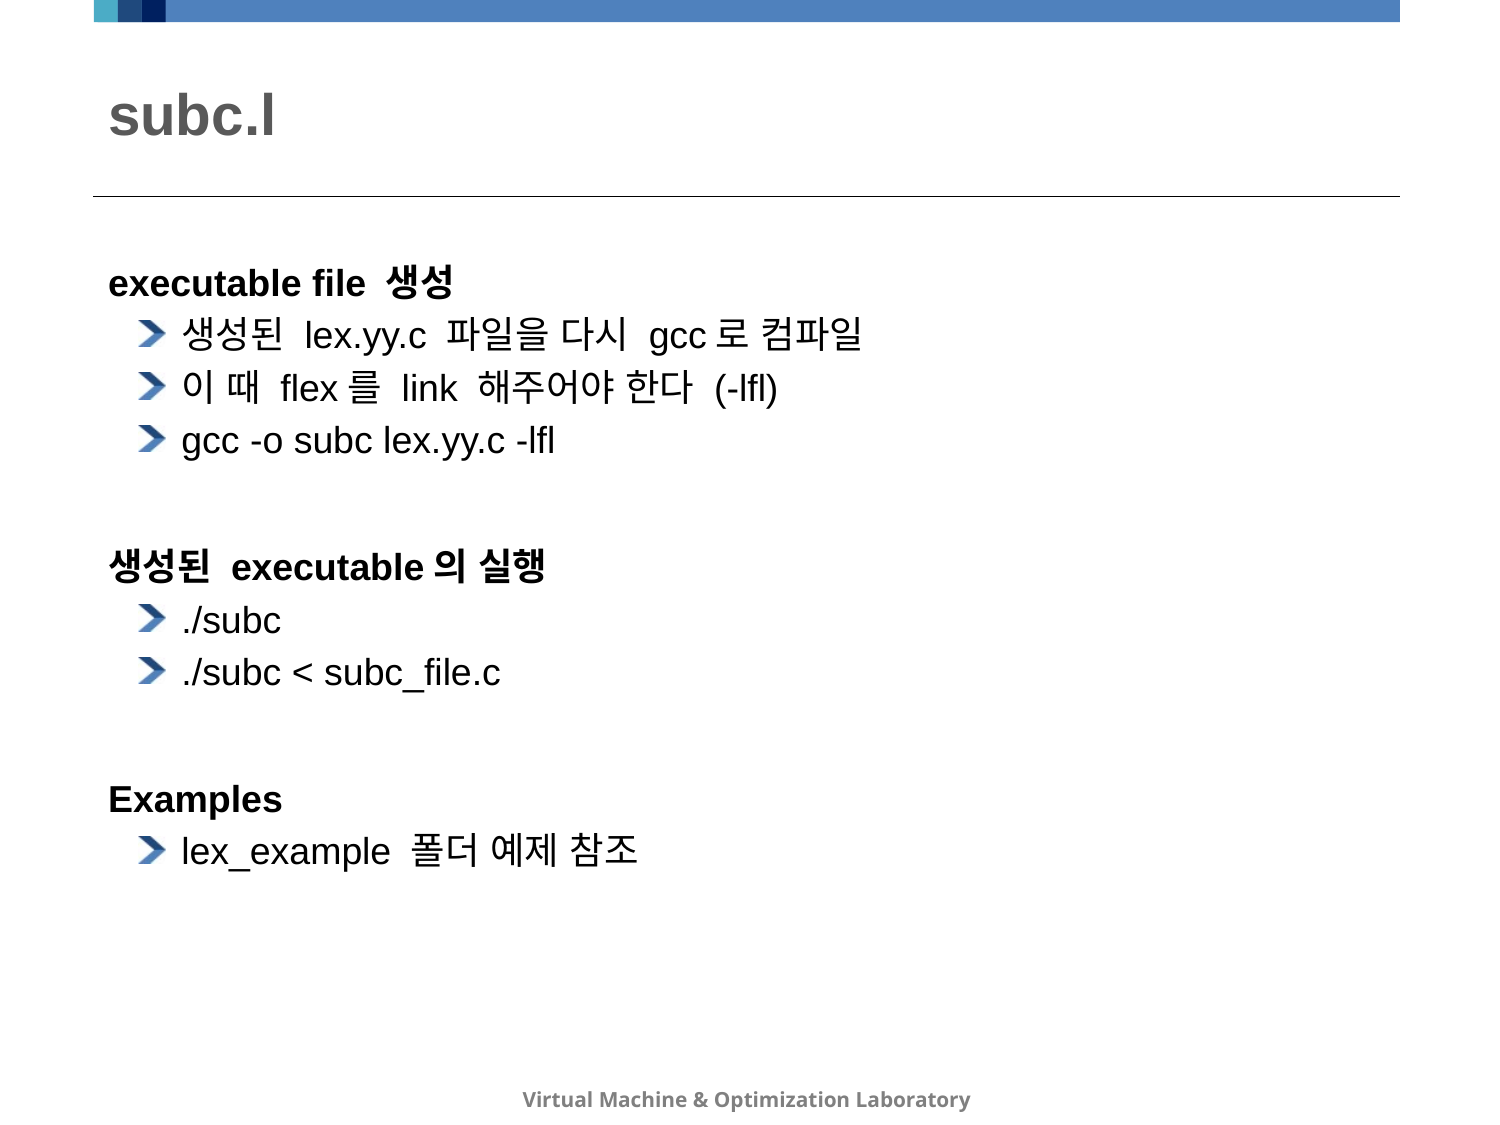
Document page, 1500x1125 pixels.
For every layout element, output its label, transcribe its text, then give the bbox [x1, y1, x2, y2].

picture [138, 320, 167, 347]
list executable file 생성 생성된 lex.yy.c 파일을 다시 gcc로 컴파일 이 때 flex를 link 해주어야 한다 (-lfl) gcc -o subc lex.yy.c -lfl 생성된 executable의 실행 ./subc ./subc < subc_file.c Examples lex_example 폴더 예제 참조 [93, 251, 1400, 1052]
picture [138, 836, 167, 864]
picture [138, 604, 167, 632]
picture [138, 657, 167, 684]
title subc.l [93, 55, 1400, 169]
picture [138, 425, 167, 452]
picture [138, 372, 167, 400]
